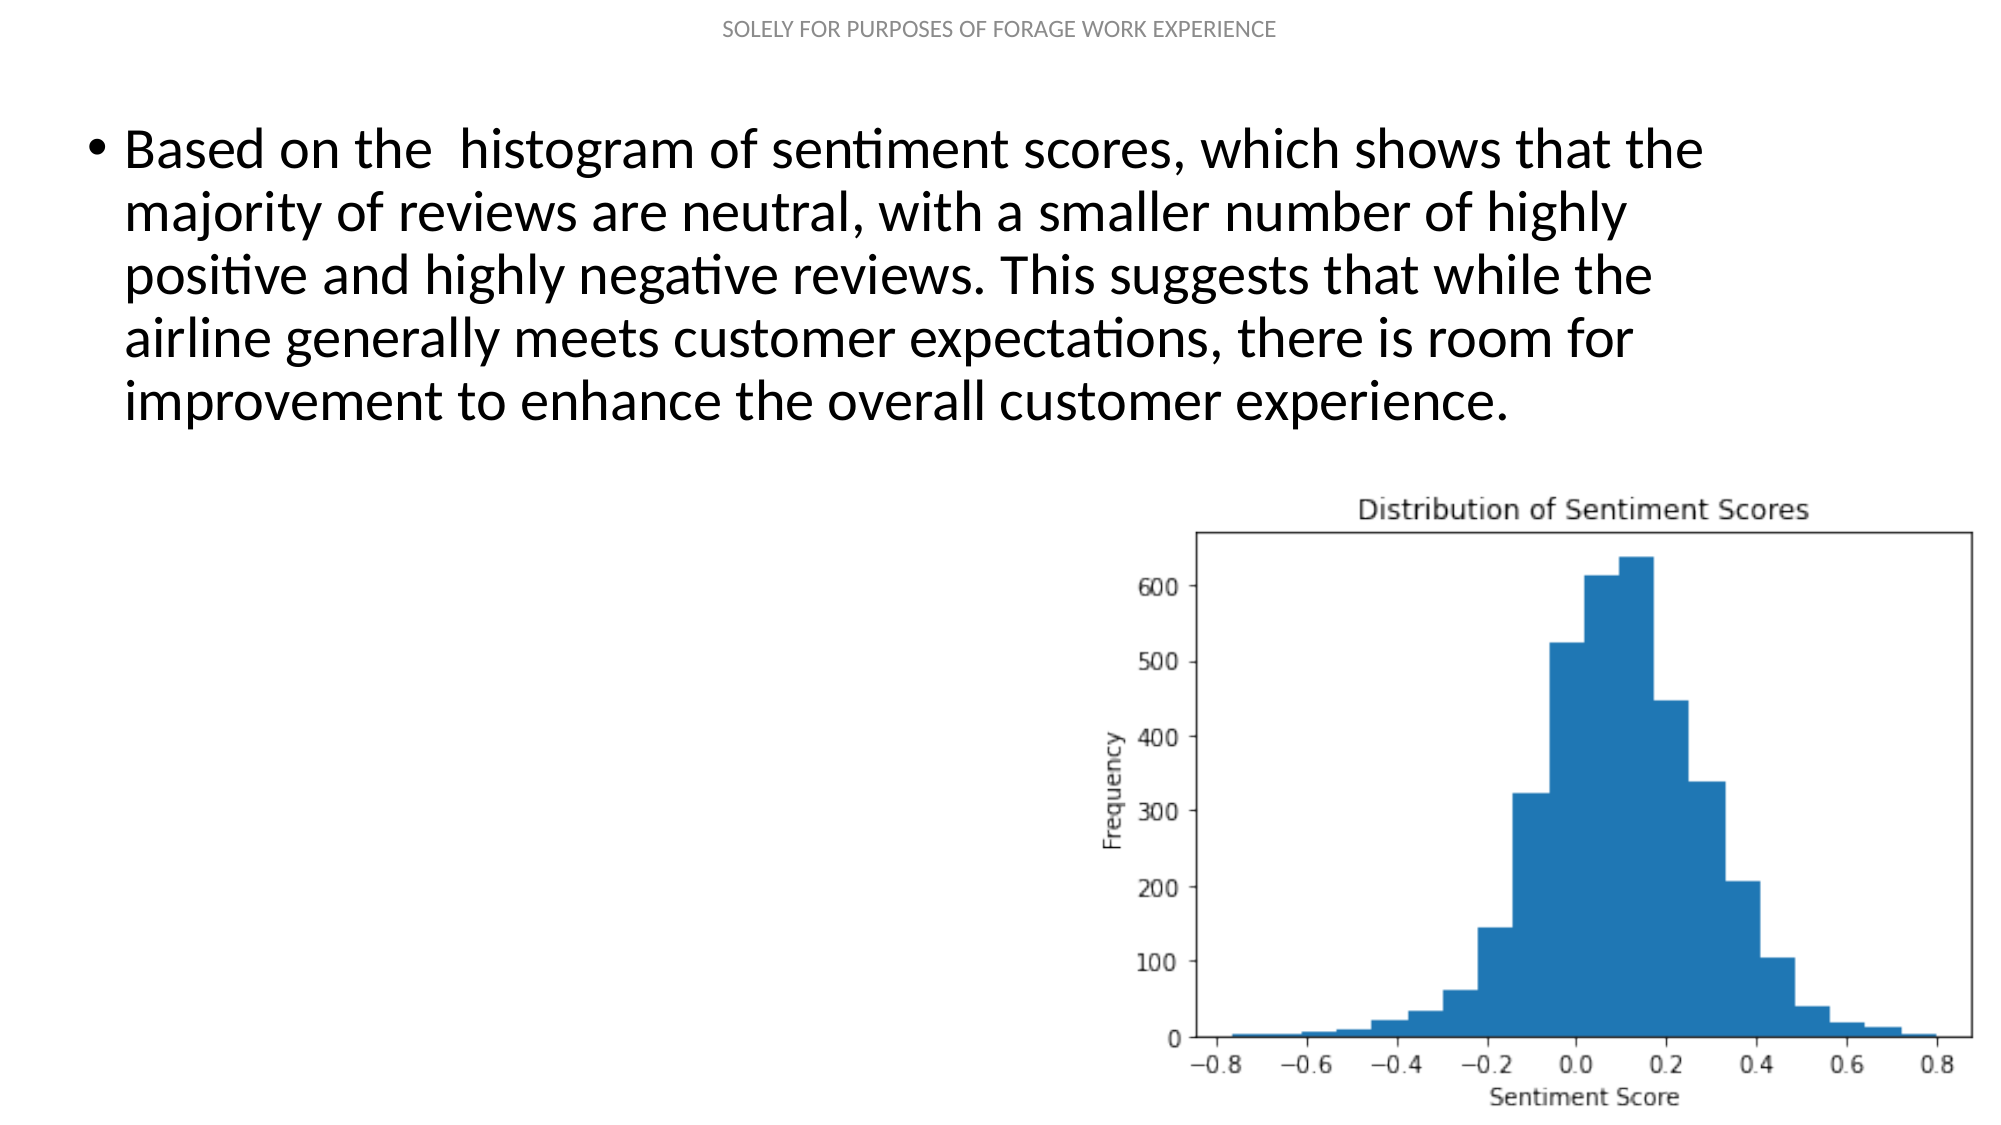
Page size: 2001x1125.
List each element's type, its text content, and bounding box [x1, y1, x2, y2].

list Based on the histogram of sentiment scores, which shows that the majority of reviews are neutral, with a smaller number of highly positive and highly negative reviews. This suggests that while the airline generally meets customer expectations, there is room for improvement to enhance the overall customer experience. [72, 111, 1798, 825]
picture [1087, 481, 1988, 1125]
